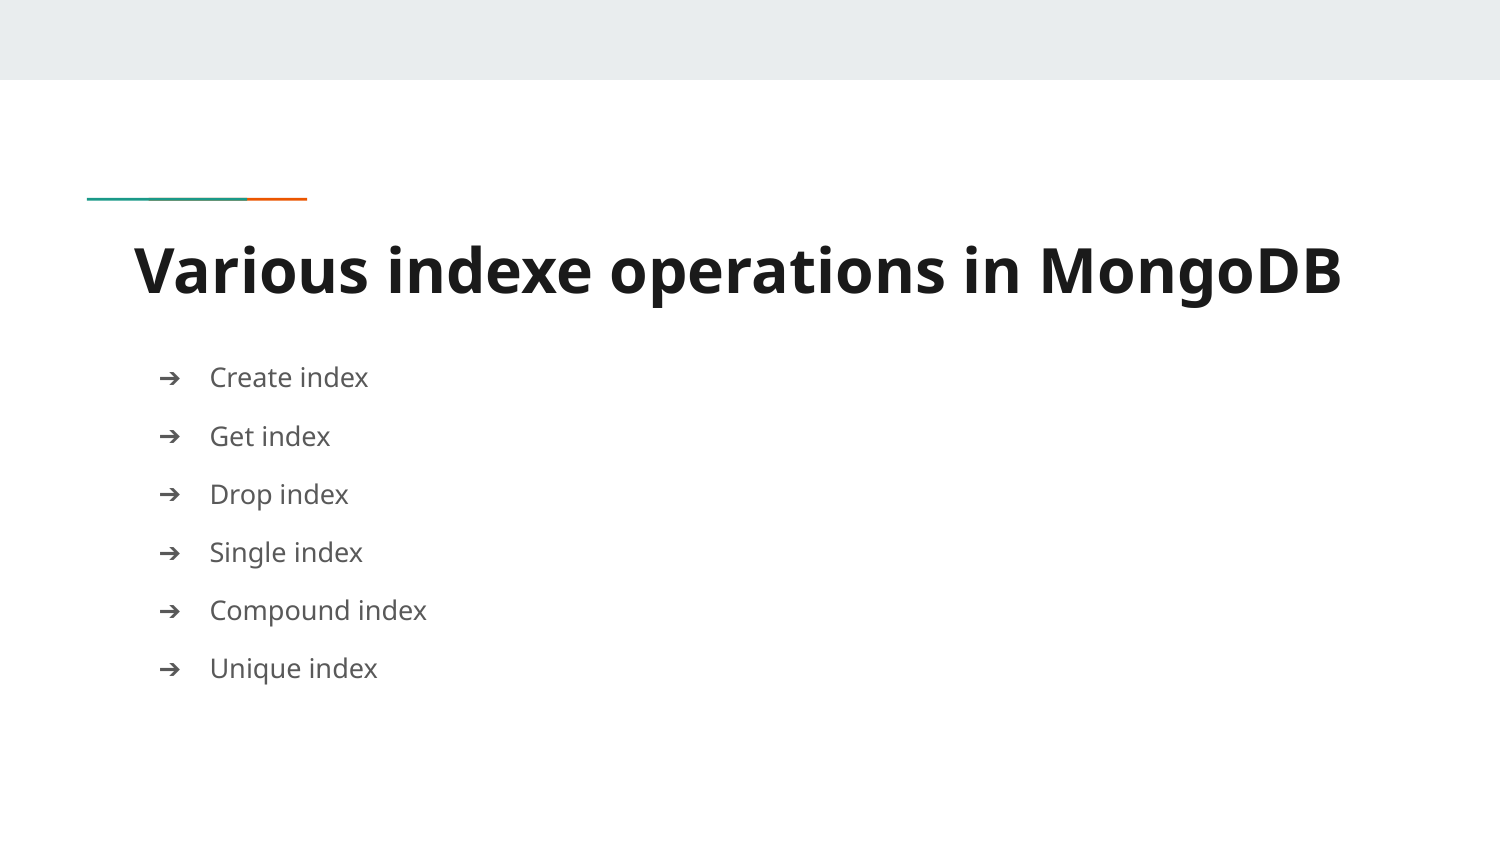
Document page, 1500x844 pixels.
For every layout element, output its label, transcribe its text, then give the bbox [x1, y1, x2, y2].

title Various indexe operations in MongoDB [119, 216, 1381, 305]
list Create index Get index Drop index Single index Compound index Unique index [119, 341, 1381, 530]
